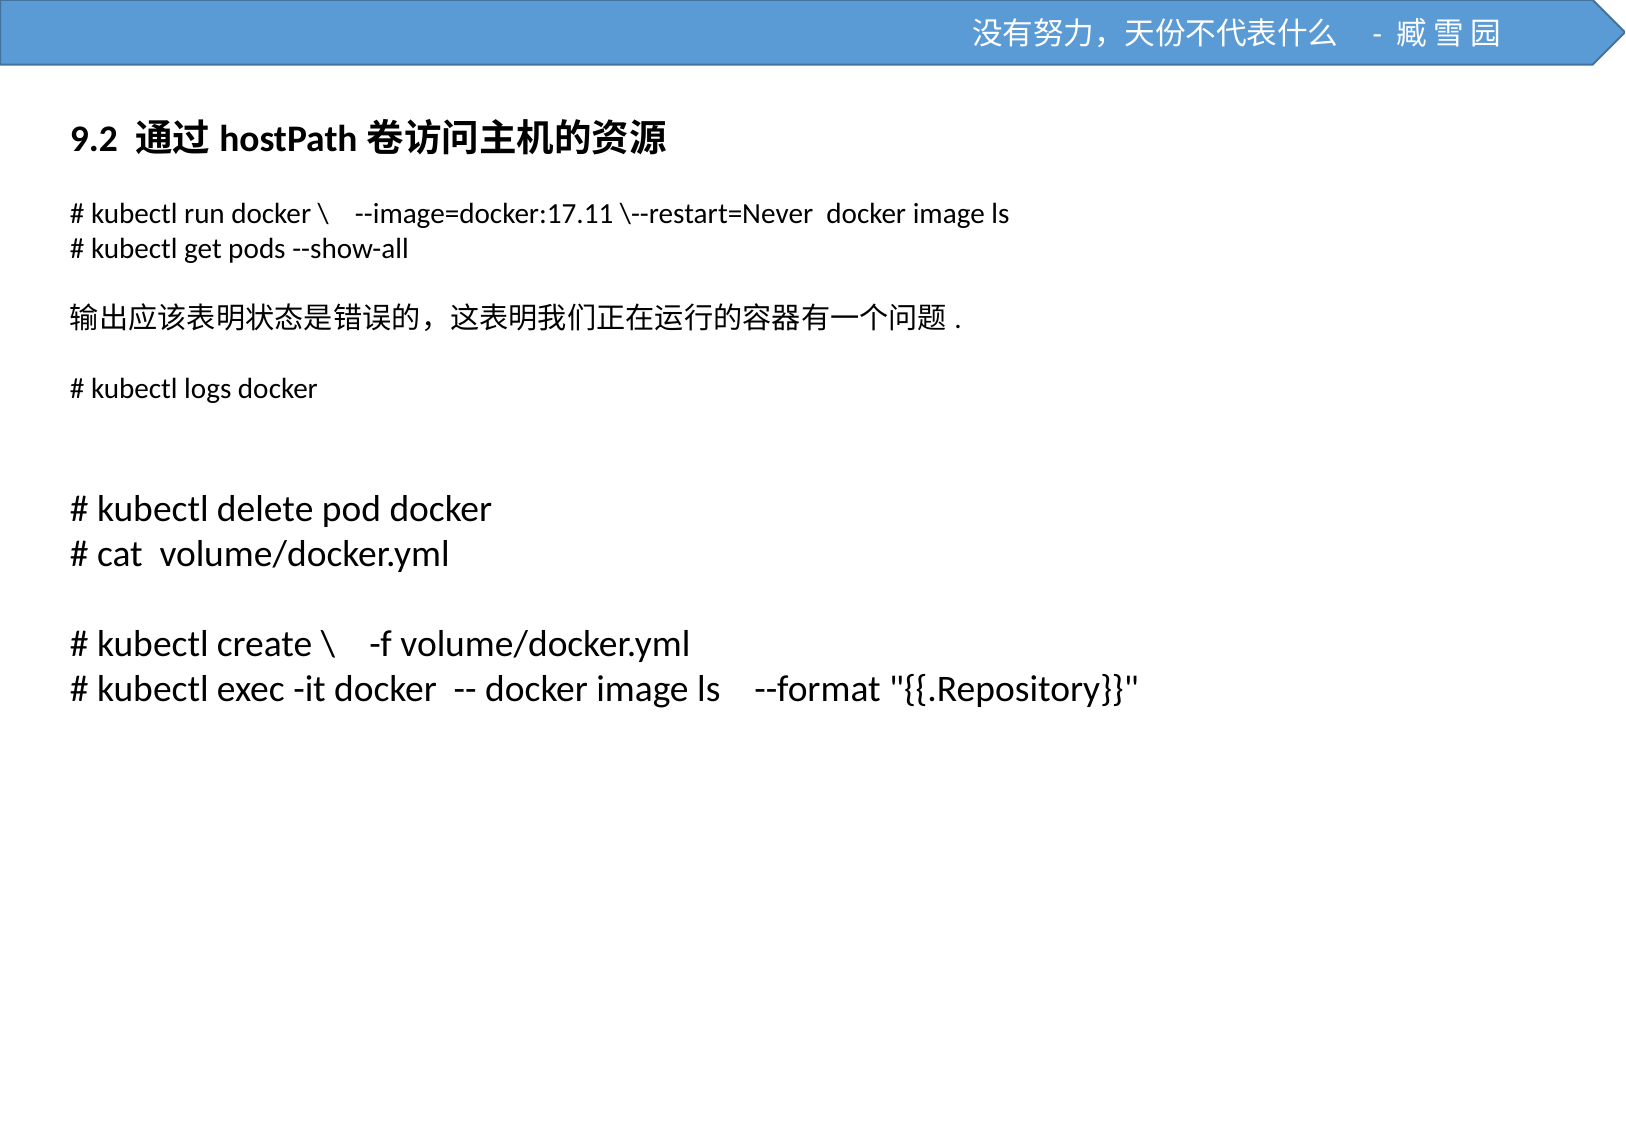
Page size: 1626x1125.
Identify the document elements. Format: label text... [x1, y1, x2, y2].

text_box 没有努力，天份不代表什么 - 臧 雪 园 [0, 0, 1625, 66]
text_box 9.2 通过hostPath卷访问主机的资源 # kubectl run docker \ --image=docker:17.11 \--restart=Never docker image ls # kubectl get pods --show-all 输出应该表明状态是错误的，这表明我们正在运行的容器有一个问题. # kubectl logs docker # kubectl delete pod docker # cat volume/docker.yml # kubectl create \ -f volume/docker.yml # kubectl exec -it docker -- docker image ls --format "{{.Repository}}" [55, 106, 1545, 1032]
